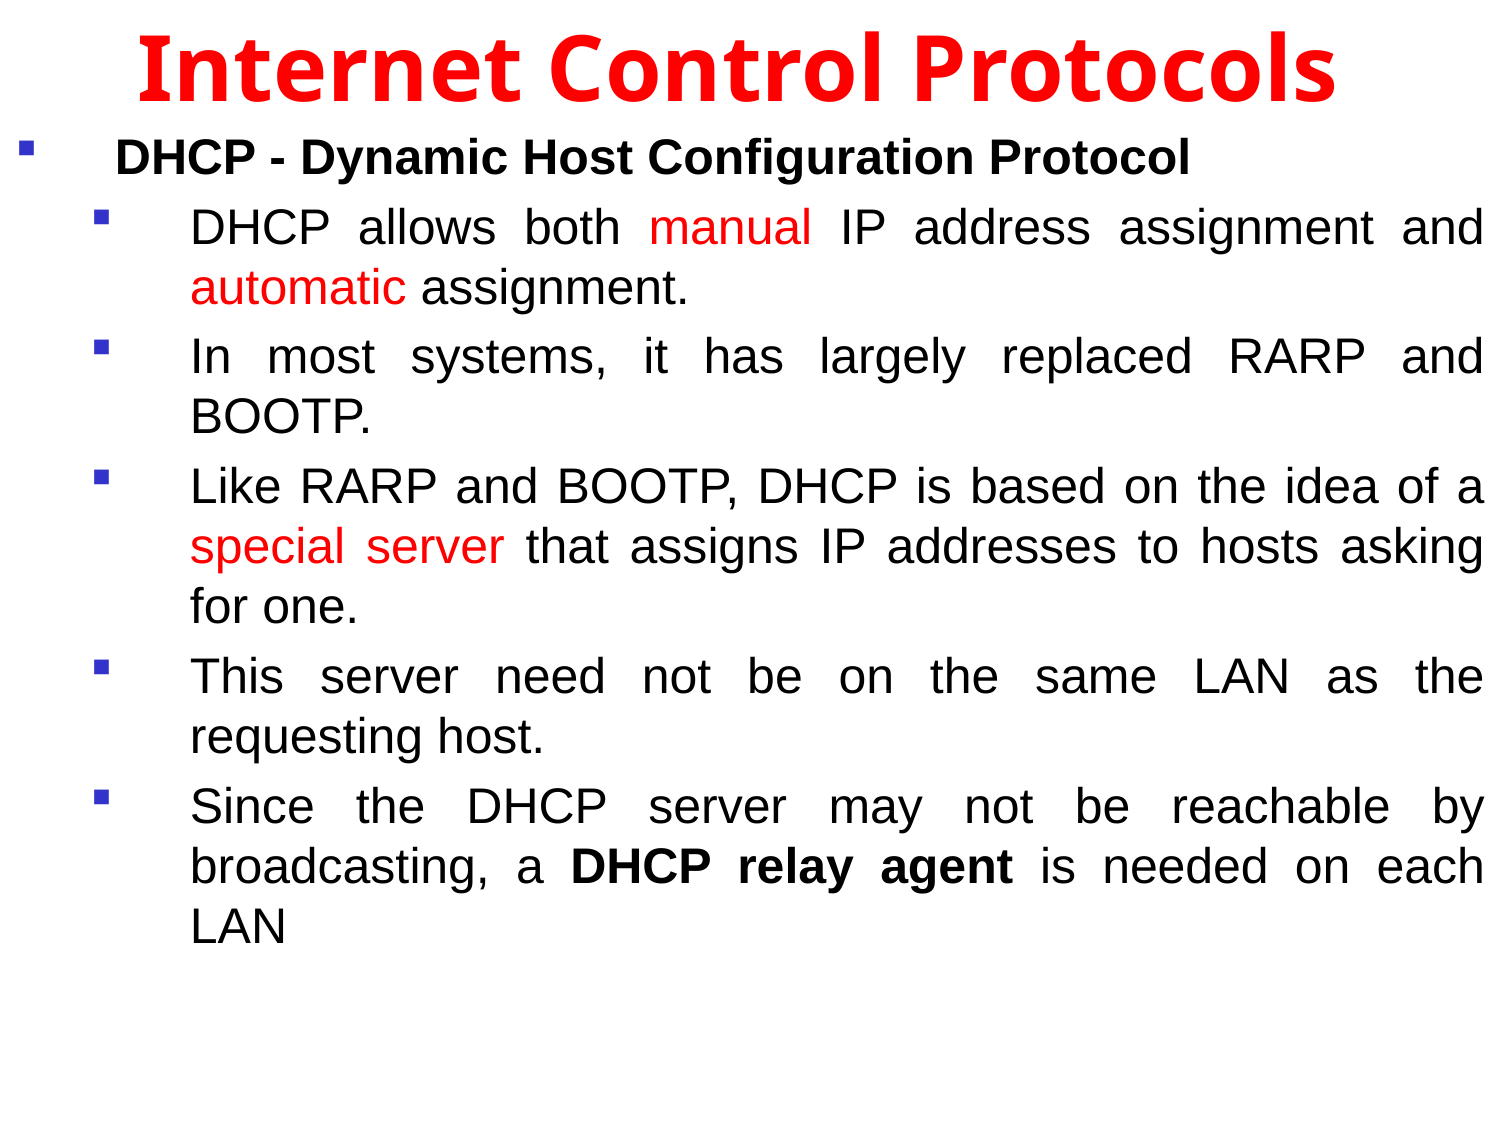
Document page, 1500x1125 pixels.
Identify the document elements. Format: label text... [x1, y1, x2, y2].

text_box DHCP - Dynamic Host Configuration Protocol DHCP allows both manual IP address assignment and automatic assignment. In most systems, it has largely replaced RARP and BOOTP. Like RARP and BOOTP, DHCP is based on the idea of a special server that assigns IP addresses to hosts asking for one. This server need not be on the same LAN as the requesting host. Since the DHCP server may not be reachable by broadcasting, a DHCP relay agent is needed on each LAN [0, 116, 1500, 1083]
title Internet Control Protocols [0, 0, 1500, 116]
